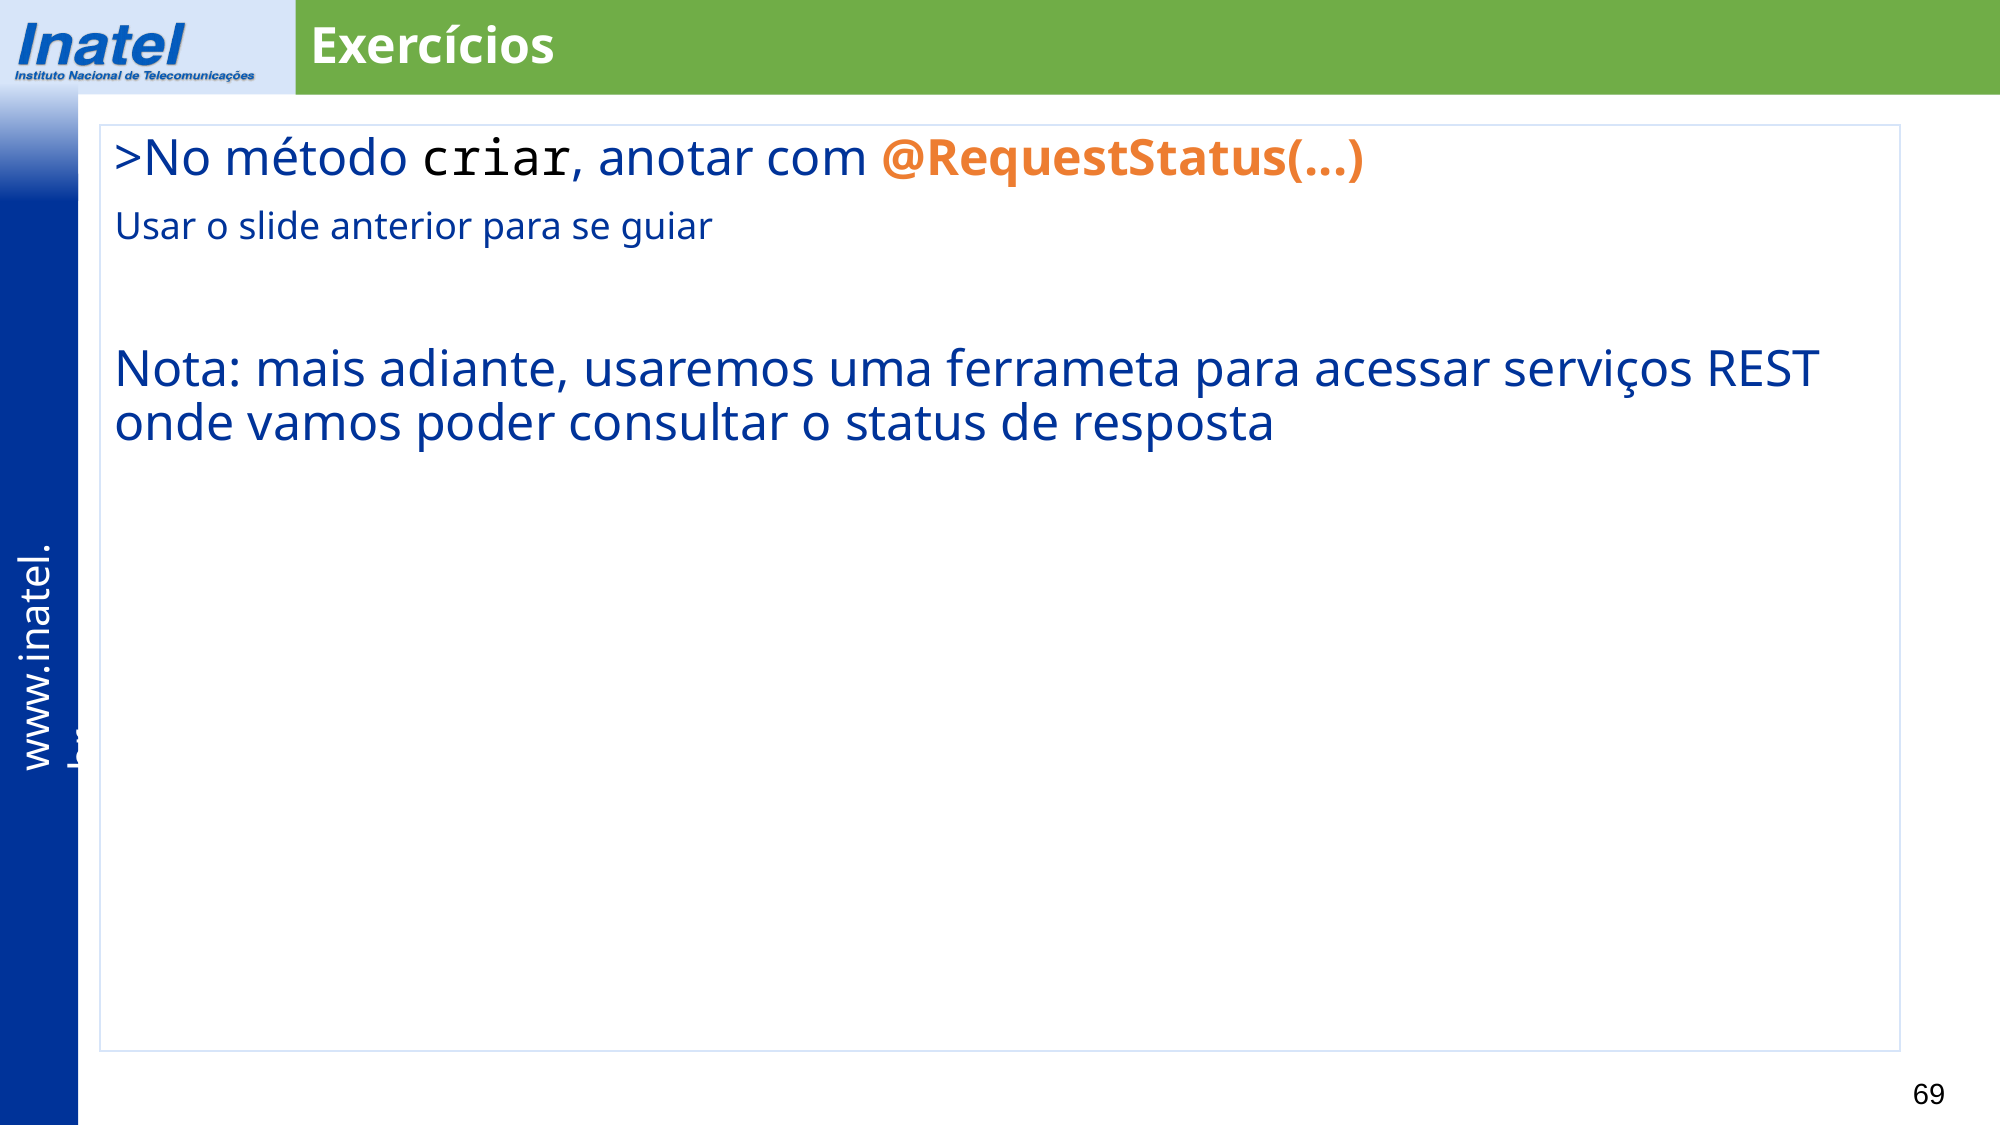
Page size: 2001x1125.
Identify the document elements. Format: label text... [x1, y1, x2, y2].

text_box Exercícios [295, 0, 2000, 96]
picture [12, 20, 258, 85]
text_box >No método criar, anotar com @RequestStatus(...) Usar o slide anterior para se guiar Nota: mais adiante, usaremos uma ferrameta para acessar serviços REST onde vamos poder consultar o status de resposta [99, 124, 1901, 1052]
